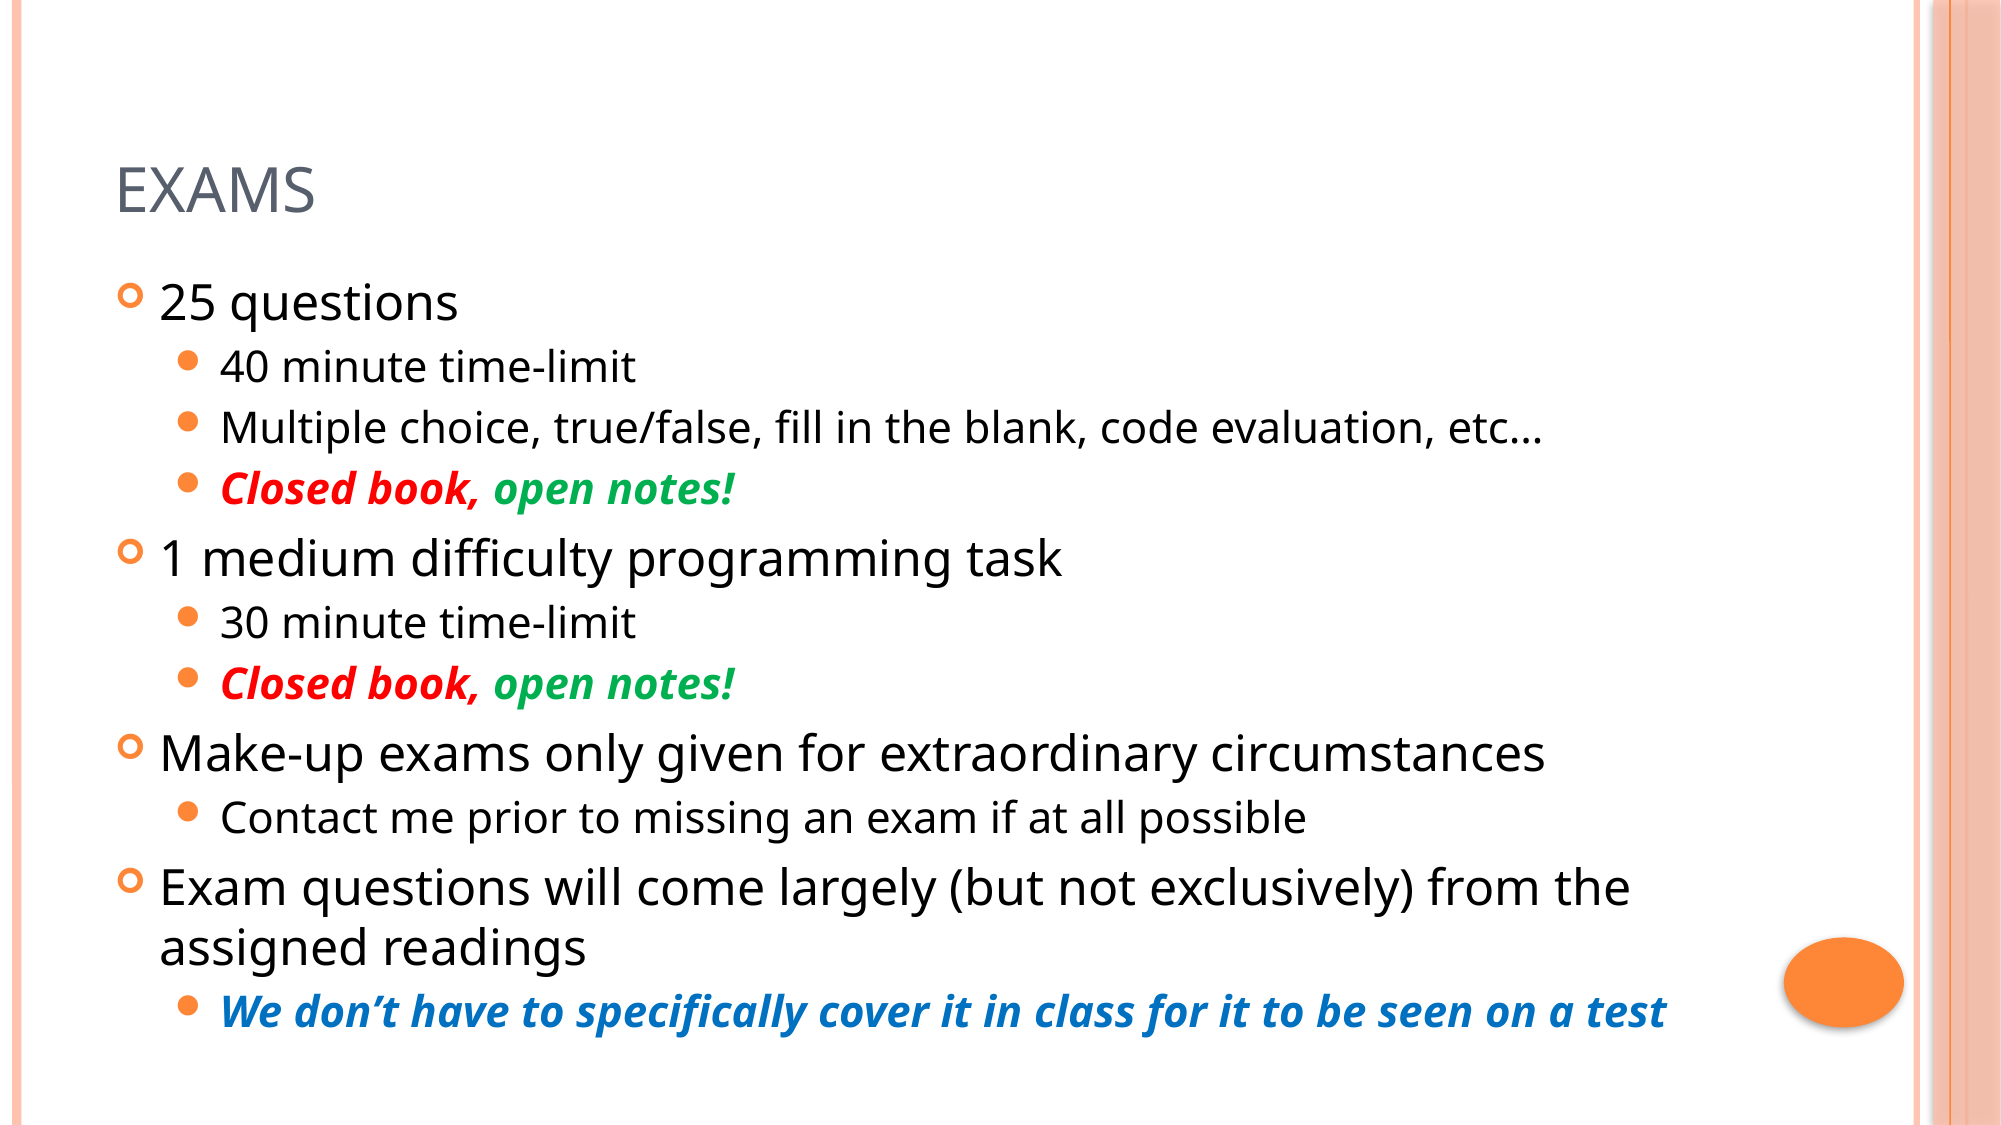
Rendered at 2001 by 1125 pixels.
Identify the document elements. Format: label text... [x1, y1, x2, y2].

list 25 questions 40 minute time-limit Multiple choice, true/false, fill in the blank, code evaluation, etc… Closed book, open notes! 1 medium difficulty programming task 30 minute time-limit Closed book, open notes! Make-up exams only given for extraordinary circumstances Contact me prior to missing an exam if at all possible Exam questions will come largely (but not exclusively) from the assigned readings We don’t have to specifically cover it in class for it to be seen on a test [99, 262, 1734, 1062]
title Exams [99, 45, 1734, 233]
